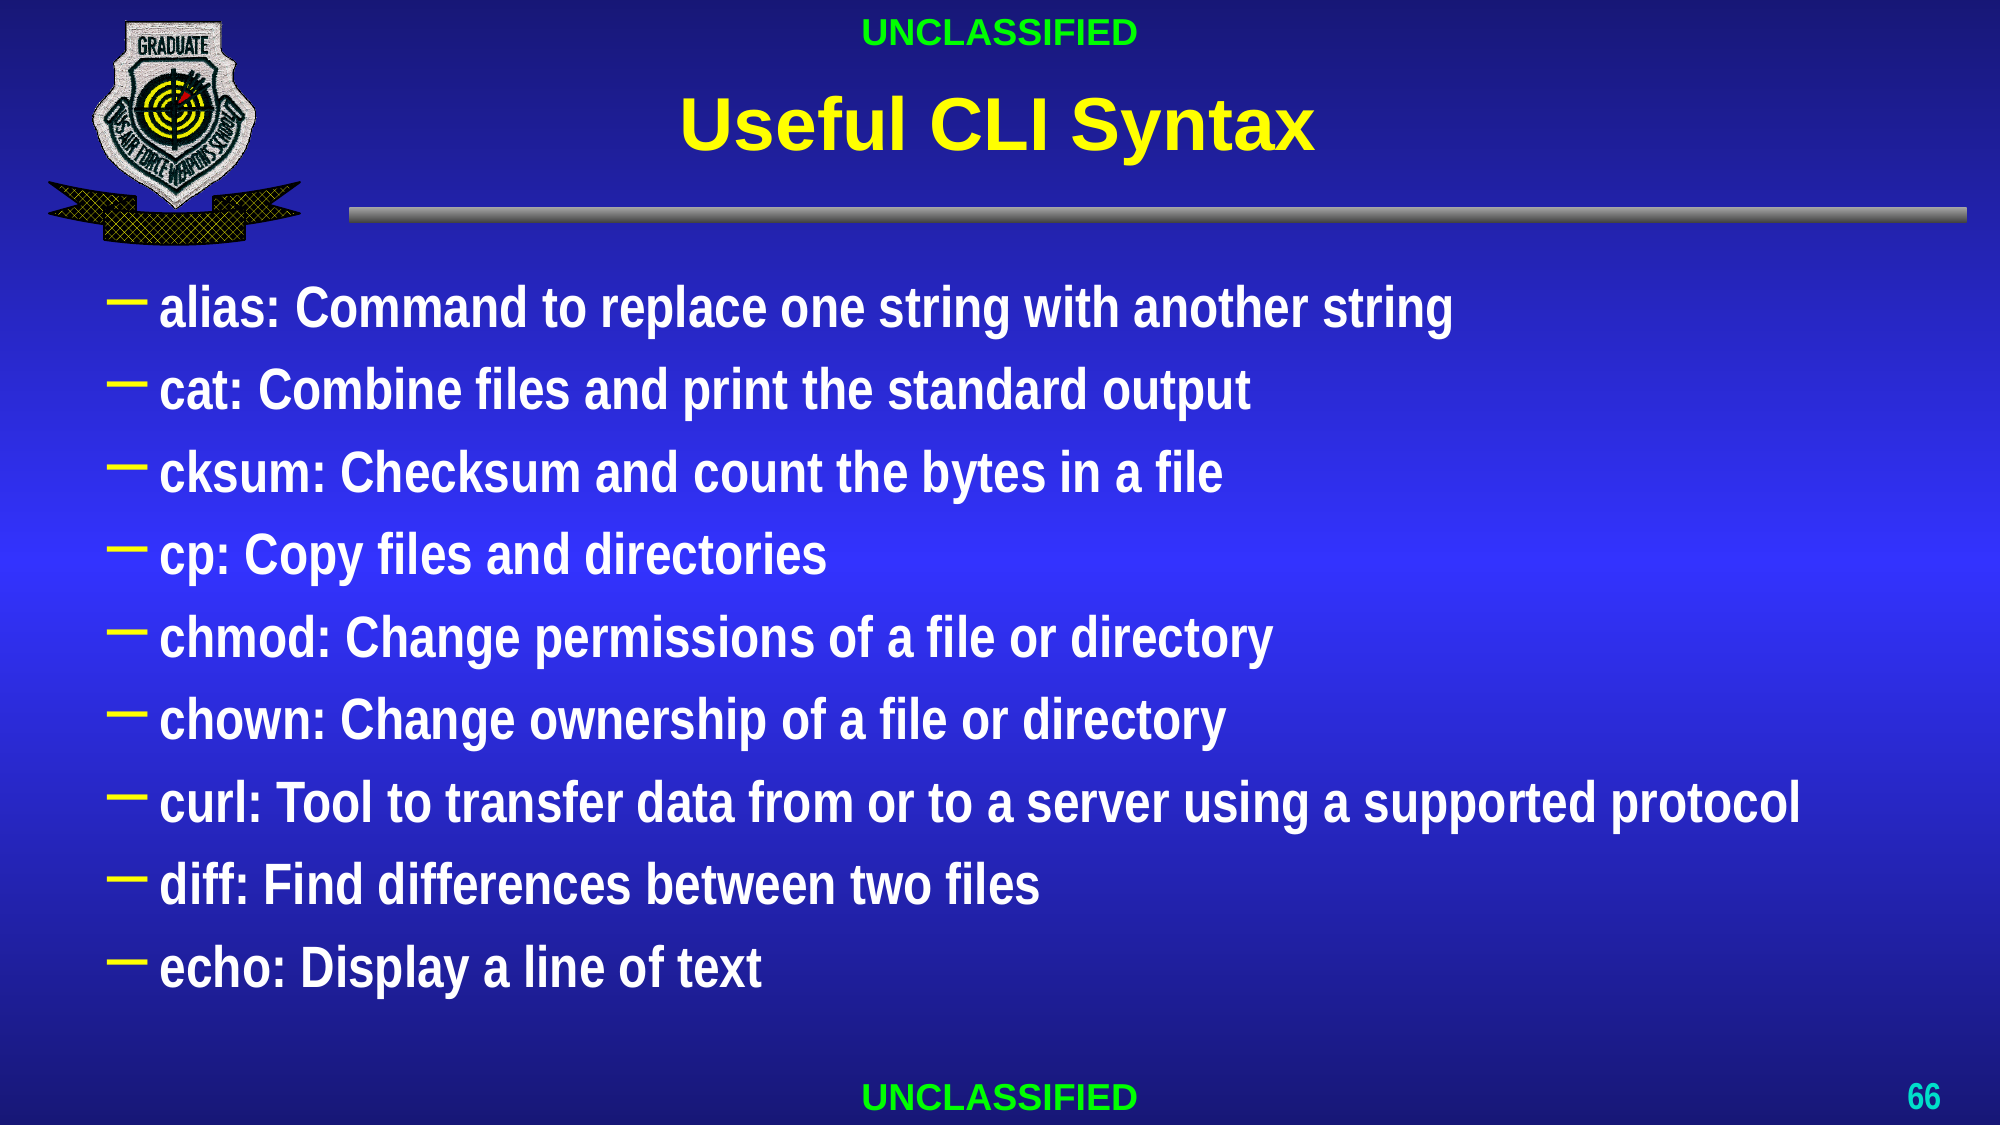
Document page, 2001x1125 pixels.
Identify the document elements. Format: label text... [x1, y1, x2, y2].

picture [89, 16, 260, 211]
list alias: Command to replace one string with another string cat: Combine files and print the standard output cksum: Checksum and count the bytes in a file cp: Copy files and directories chmod: Change permissions of a file or directory chown: Change ownership of a file or directory curl: Tool to transfer data from or to a server using a supported protocol diff: Find differences between two files echo: Display a line of text [92, 261, 1927, 1049]
title Useful CLI Syntax [348, 32, 1648, 221]
